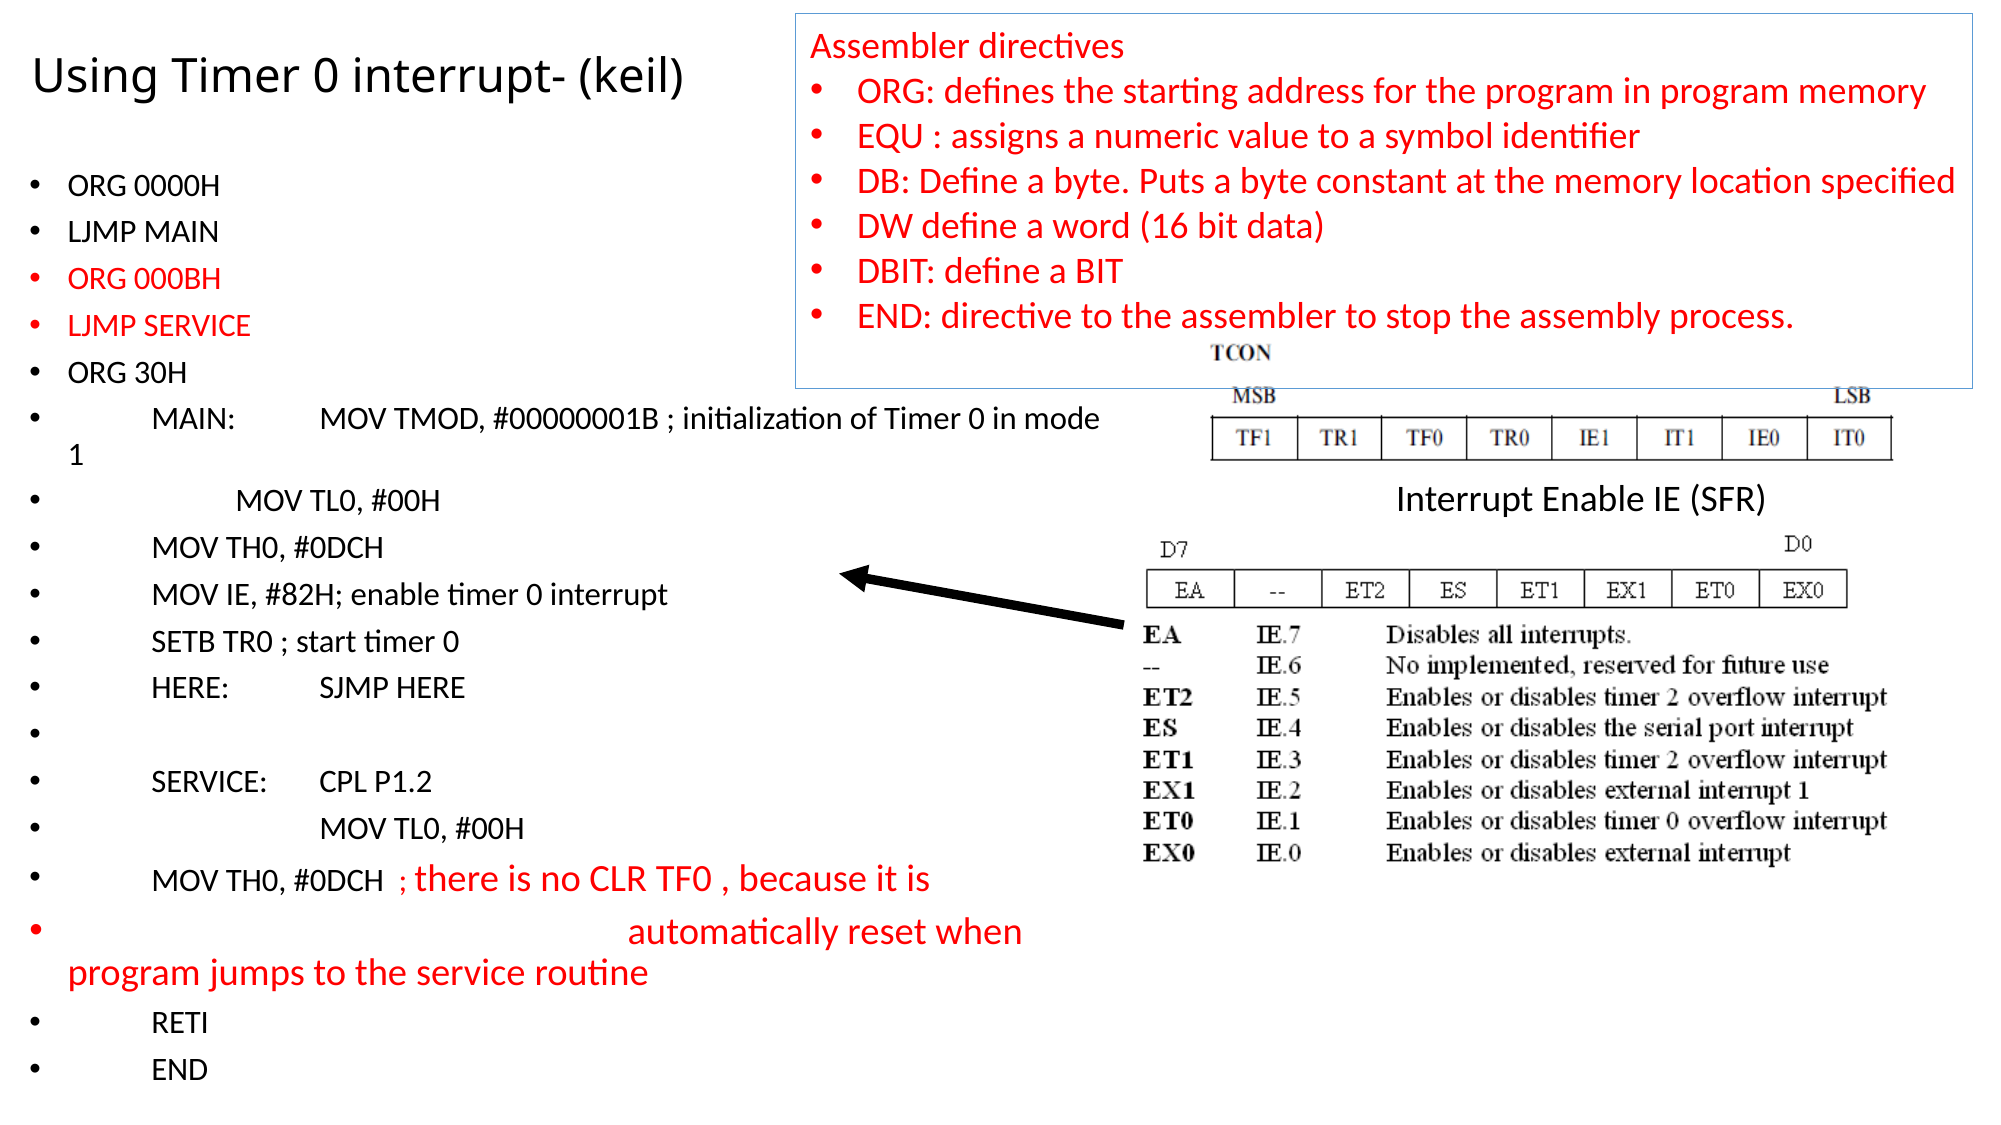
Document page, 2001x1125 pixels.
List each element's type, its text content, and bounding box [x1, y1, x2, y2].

text_box Assembler directives ORG: defines the starting address for the program in program memory EQU : assigns a numeric value to a symbol identifier DB: Define a byte. Puts a byte constant at the memory location specified DW define a word (16 bit data) DBIT: define a BIT END: directive to the assembler to stop the assembly process. [795, 13, 1973, 389]
list ORG 0000H LJMP MAIN ORG 000BH LJMP SERVICE ORG 30H MAIN: MOV TMOD, #00000001B ; initialization of Timer 0 in mode 1 MOV TL0, #00H MOV TH0, #0DCH MOV IE, #82H; enable timer 0 interrupt SETB TR0 ; start timer 0 HERE: SJMP HERE SERVICE: CPL P1.2 MOV TL0, #00H MOV TH0, #0DCH ; there is no CLR TF0 , because it is automatically reset when program jumps to the service routine RETI END [14, 160, 1124, 1097]
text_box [1126, 527, 1912, 879]
title Using Timer 0 interrupt- (keil) [16, 27, 795, 127]
text_box Interrupt Enable IE (SFR) [1381, 467, 1782, 527]
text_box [839, 573, 1124, 626]
picture [1208, 338, 1896, 467]
